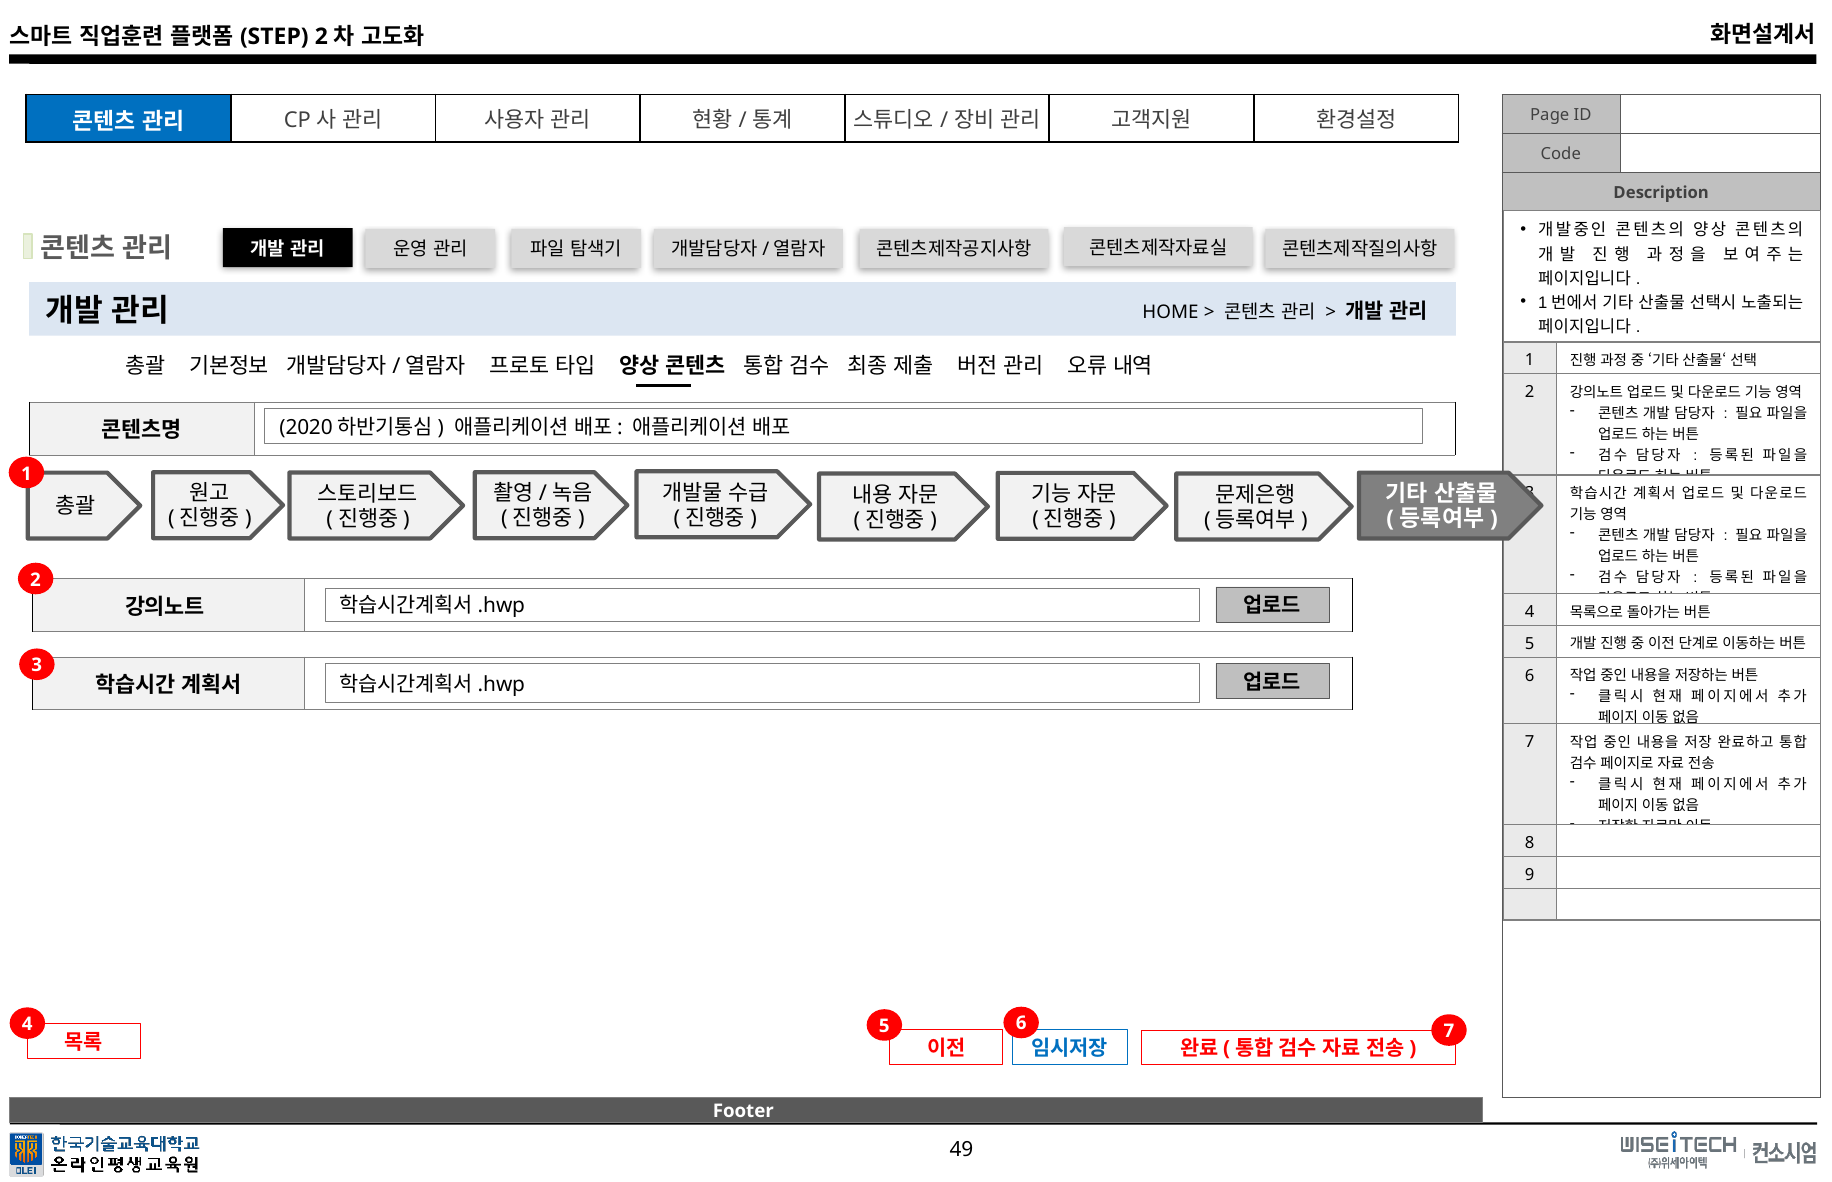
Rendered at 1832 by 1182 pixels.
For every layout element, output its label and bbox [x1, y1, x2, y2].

table_header [255, 403, 1455, 455]
picture [1612, 1125, 1821, 1178]
table_header [33, 579, 304, 631]
text_box [151, 470, 286, 541]
text_box [859, 228, 1049, 268]
table_cell [1557, 857, 1820, 888]
text_box [511, 228, 642, 268]
table_cell [1504, 343, 1556, 373]
text_box [125, 351, 1154, 378]
text_box [472, 470, 630, 541]
text_box [7, 1095, 1484, 1124]
text_box [365, 228, 496, 268]
table_cell [1504, 626, 1556, 657]
text_box [653, 228, 843, 268]
text_box [634, 469, 813, 540]
table_cell [1504, 594, 1556, 625]
text_box [1063, 227, 1253, 267]
text_box [323, 586, 1201, 623]
table_cell [1557, 724, 1820, 824]
table_header [305, 579, 1352, 631]
text_box [11, 1008, 142, 1061]
table_cell [1557, 343, 1820, 373]
table_cell [1504, 857, 1556, 888]
table_cell [1504, 658, 1556, 723]
table_header [1504, 211, 1820, 341]
text_box [287, 470, 466, 541]
table_cell [1557, 476, 1820, 593]
text_box [263, 406, 1424, 446]
table_cell [1504, 889, 1556, 919]
text_box [10, 458, 143, 541]
table_cell [1557, 626, 1820, 657]
text_box [1005, 1008, 1129, 1067]
table_cell [1504, 374, 1556, 474]
table_cell [1504, 724, 1556, 824]
table_cell [1504, 476, 1556, 593]
table_cell [1504, 825, 1556, 856]
text_box [1174, 471, 1354, 542]
text_box [20, 650, 54, 679]
table_cell [1557, 374, 1820, 474]
text_box [995, 470, 1169, 541]
text_box [323, 661, 1201, 704]
table_header [30, 403, 254, 455]
text_box [1140, 1015, 1466, 1067]
text_box [19, 564, 52, 593]
text_box [29, 282, 1456, 336]
table_cell [1557, 594, 1820, 625]
table_cell [1557, 658, 1820, 723]
text_box [1356, 470, 1544, 541]
text_box [816, 471, 991, 542]
table_header [305, 658, 1352, 709]
text_box [1265, 228, 1455, 268]
text_box [868, 1010, 1004, 1067]
text_box [1214, 585, 1331, 624]
table_cell [1557, 889, 1820, 919]
table_cell [1557, 825, 1820, 856]
picture [0, 1126, 214, 1180]
table_header [33, 658, 304, 709]
text_box [21, 222, 353, 272]
text_box [1214, 661, 1331, 701]
